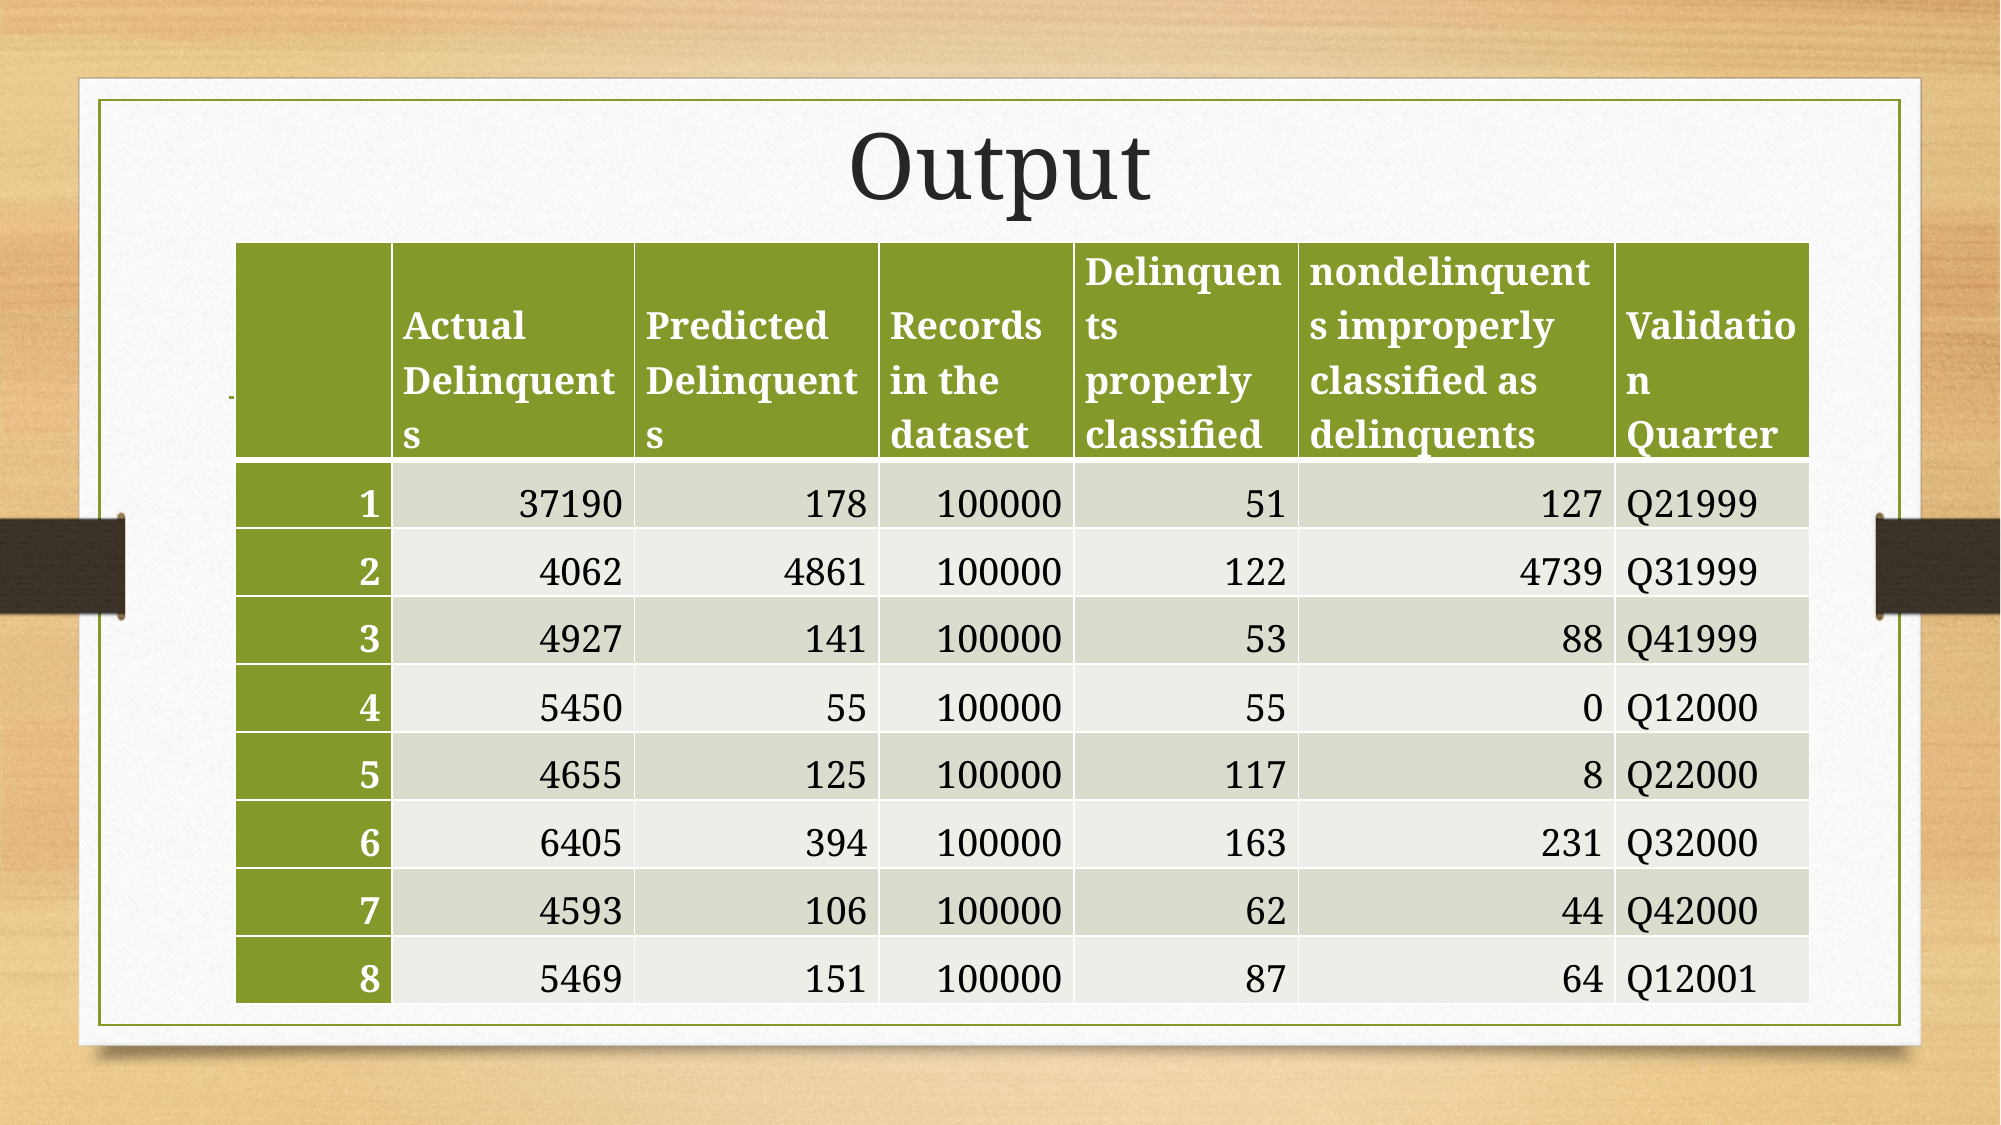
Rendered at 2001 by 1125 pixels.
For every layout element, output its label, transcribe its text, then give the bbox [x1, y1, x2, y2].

table_cell 5 [236, 733, 391, 799]
table_cell 106 [635, 869, 878, 935]
table_header Validation Quarter [1616, 243, 1809, 457]
table_cell 141 [635, 597, 878, 663]
table_cell 51 [1075, 463, 1298, 527]
table_cell Q32000 [1616, 801, 1809, 867]
table_cell 2 [236, 529, 391, 595]
table_cell 100000 [880, 529, 1073, 595]
table_header Predicted Delinquents [635, 243, 878, 457]
table_header Delinquents properly classified [1075, 243, 1298, 457]
table_cell Q21999 [1616, 463, 1809, 527]
table_cell 55 [1075, 665, 1298, 731]
table_cell 87 [1075, 937, 1298, 1003]
table_cell 7 [236, 869, 391, 935]
table_header Actual Delinquents [393, 243, 634, 457]
table_cell 163 [1075, 801, 1298, 867]
table_cell 117 [1075, 733, 1298, 799]
table_cell 100000 [880, 463, 1073, 527]
table_cell 44 [1299, 869, 1614, 935]
table_cell 0 [1299, 665, 1614, 731]
table_header nondelinquents improperly classified as delinquents [1299, 243, 1614, 457]
table_cell 100000 [880, 801, 1073, 867]
table_cell 1 [236, 463, 391, 527]
table_cell 127 [1299, 463, 1614, 527]
table_cell 125 [635, 733, 878, 799]
table_cell 100000 [880, 869, 1073, 935]
table_cell 6 [236, 801, 391, 867]
table_cell 151 [635, 937, 878, 1003]
table_cell 62 [1075, 869, 1298, 935]
table_header Records in the dataset [880, 243, 1073, 457]
table_cell Q41999 [1616, 597, 1809, 663]
table_cell Q42000 [1616, 869, 1809, 935]
table_cell Q22000 [1616, 733, 1809, 799]
picture [0, 0, 2001, 1125]
table_cell 4655 [393, 733, 634, 799]
table_cell 5469 [393, 937, 634, 1003]
table_cell 122 [1075, 529, 1298, 595]
table_cell Q31999 [1616, 529, 1809, 595]
table_cell 4927 [393, 597, 634, 663]
table_cell 53 [1075, 597, 1298, 663]
table_header [236, 243, 391, 457]
table_cell 100000 [880, 733, 1073, 799]
table_cell 3 [236, 597, 391, 663]
table_cell Q12001 [1616, 937, 1809, 1003]
table_cell 394 [635, 801, 878, 867]
table_cell 8 [1299, 733, 1614, 799]
title Output [212, 55, 1788, 270]
table_cell 37190 [393, 463, 634, 527]
table_cell 8 [236, 937, 391, 1003]
table_cell 231 [1299, 801, 1614, 867]
table_cell Q12000 [1616, 665, 1809, 731]
table_cell 55 [635, 665, 878, 731]
table_cell 100000 [880, 597, 1073, 663]
table_cell 4861 [635, 529, 878, 595]
table_cell 4 [236, 665, 391, 731]
table_cell 4739 [1299, 529, 1614, 595]
table_cell 100000 [880, 665, 1073, 731]
table_cell 6405 [393, 801, 634, 867]
table_cell 64 [1299, 937, 1614, 1003]
table_cell 88 [1299, 597, 1614, 663]
table_cell 178 [635, 463, 878, 527]
table_cell 100000 [880, 937, 1073, 1003]
table_cell 4062 [393, 529, 634, 595]
table_cell 5450 [393, 665, 634, 731]
table_cell 4593 [393, 869, 634, 935]
